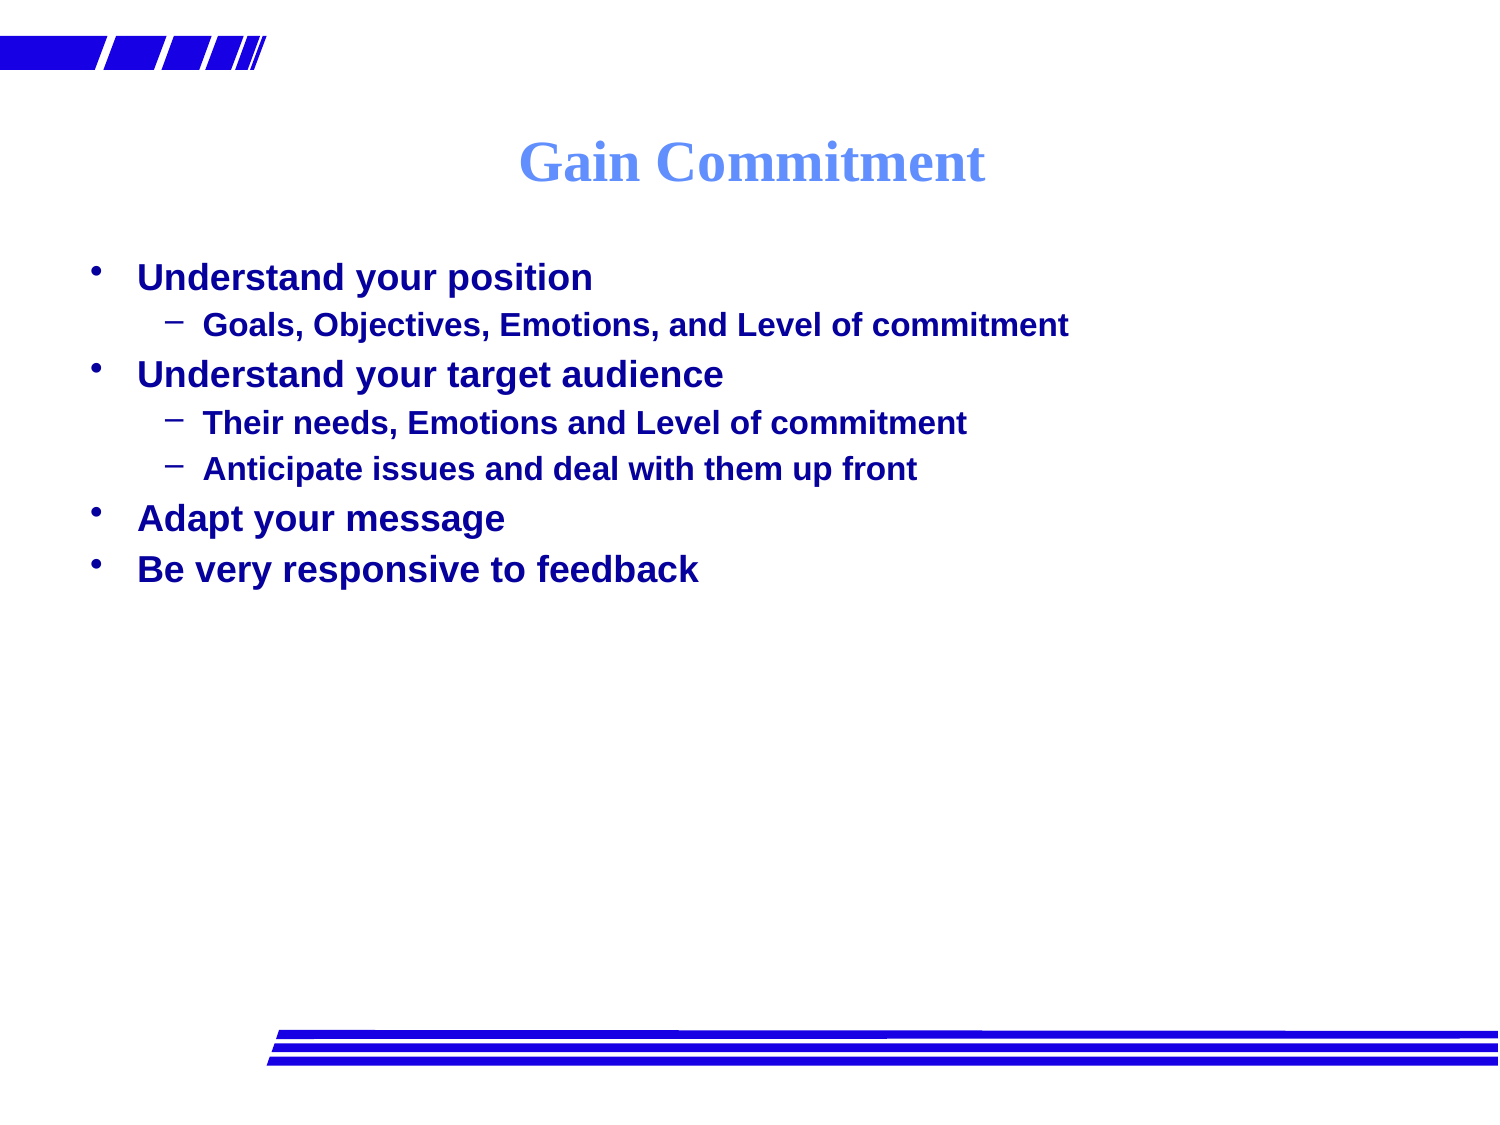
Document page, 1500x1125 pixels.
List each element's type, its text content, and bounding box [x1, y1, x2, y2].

title Gain Commitment [70, 99, 1434, 225]
list Understand your position Goals, Objectives, Emotions, and Level of commitment Understand your target audience Their needs, Emotions and Level of commitment Anticipate issues and deal with them up front Adapt your message Be very responsive to feedback [75, 249, 1438, 1013]
